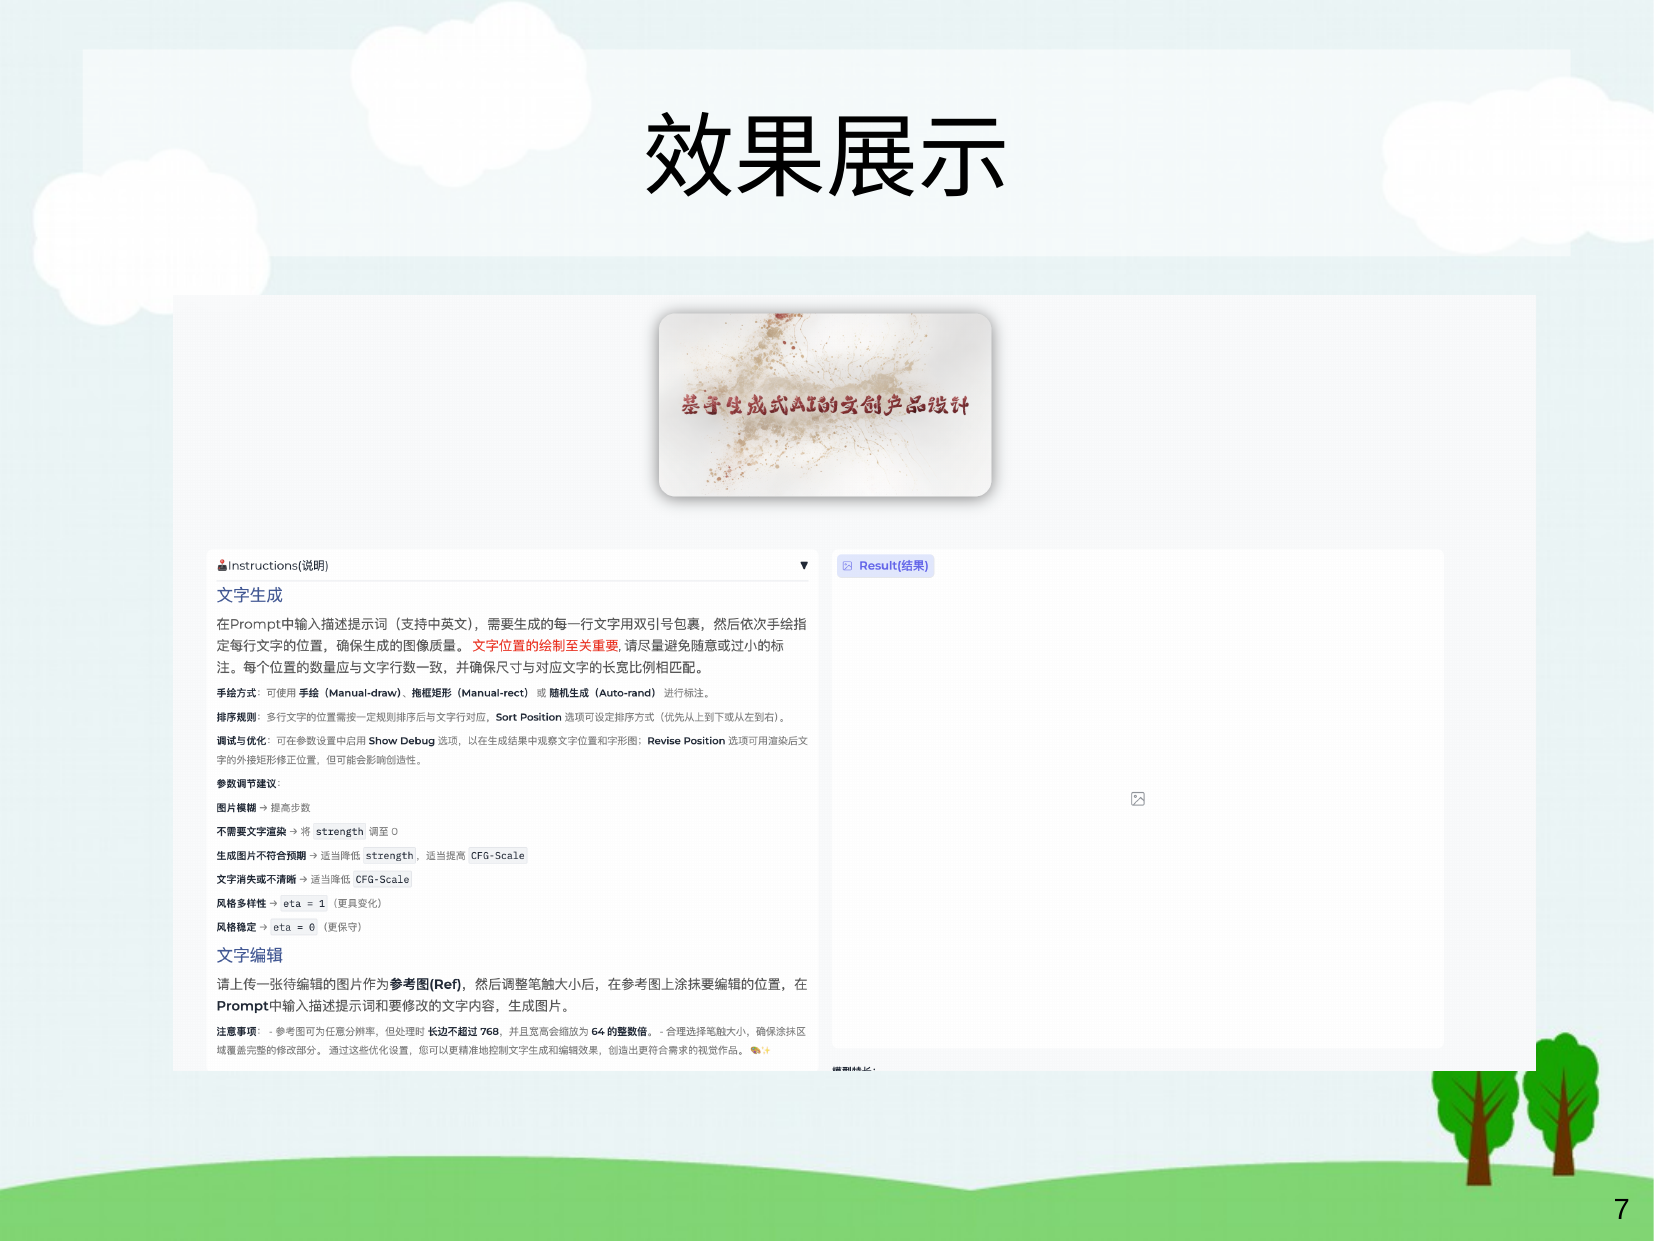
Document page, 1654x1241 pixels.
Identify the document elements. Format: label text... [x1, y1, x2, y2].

picture [0, 0, 1654, 1241]
slide_number 7 [1244, 1190, 1630, 1241]
title 效果展示 [82, 49, 1571, 257]
